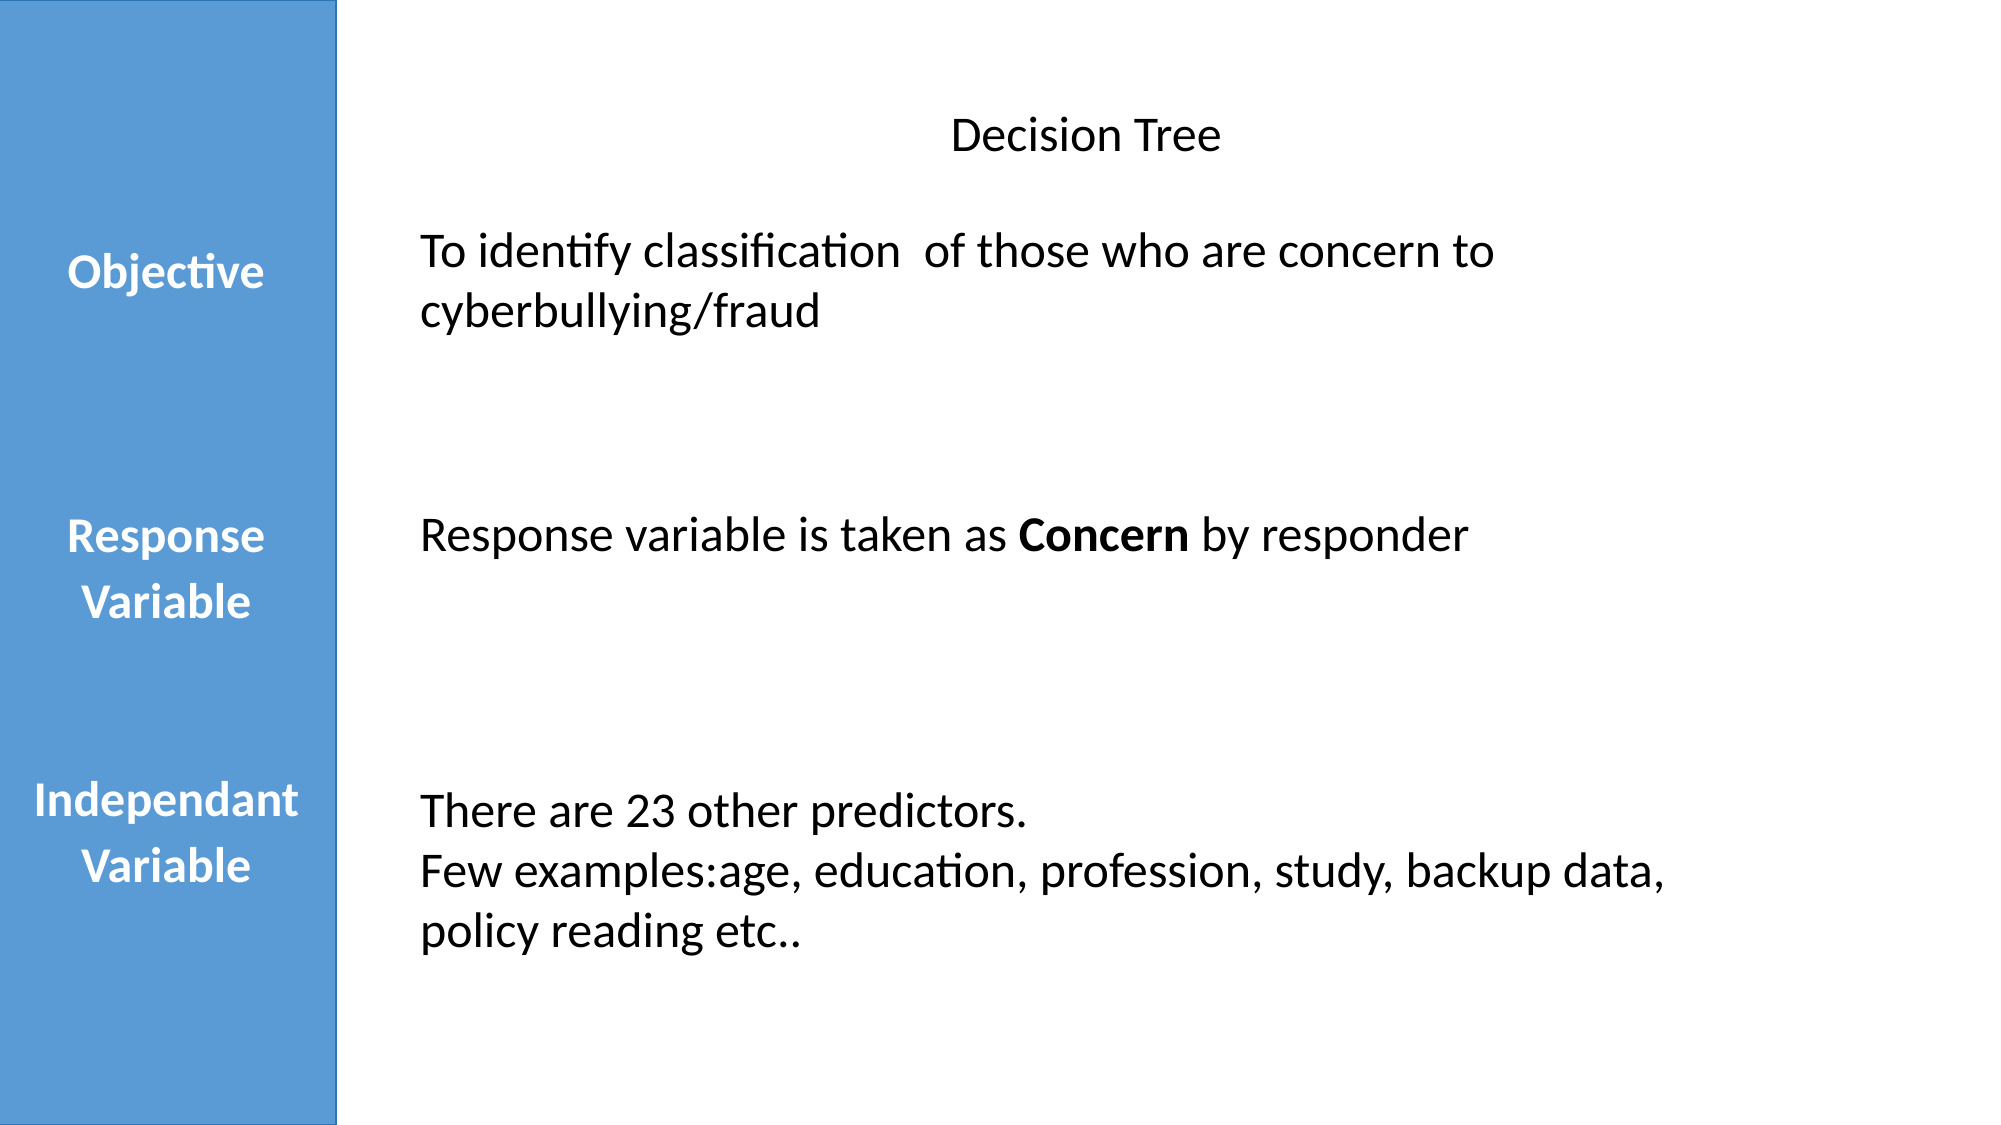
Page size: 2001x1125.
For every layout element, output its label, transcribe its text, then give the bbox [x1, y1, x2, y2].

text_box Decision Tree [404, 94, 1768, 170]
text_box To identify classification of those who are concern to cyberbullying/fraud [404, 210, 1768, 346]
text_box Response variable is taken as Concern by responder [404, 494, 1768, 570]
text_box Objective Response Variable Independant Variable [0, 0, 336, 1125]
text_box There are 23 other predictors. Few examples:age, education, profession, study, backup data, policy reading etc.. [404, 769, 1768, 965]
